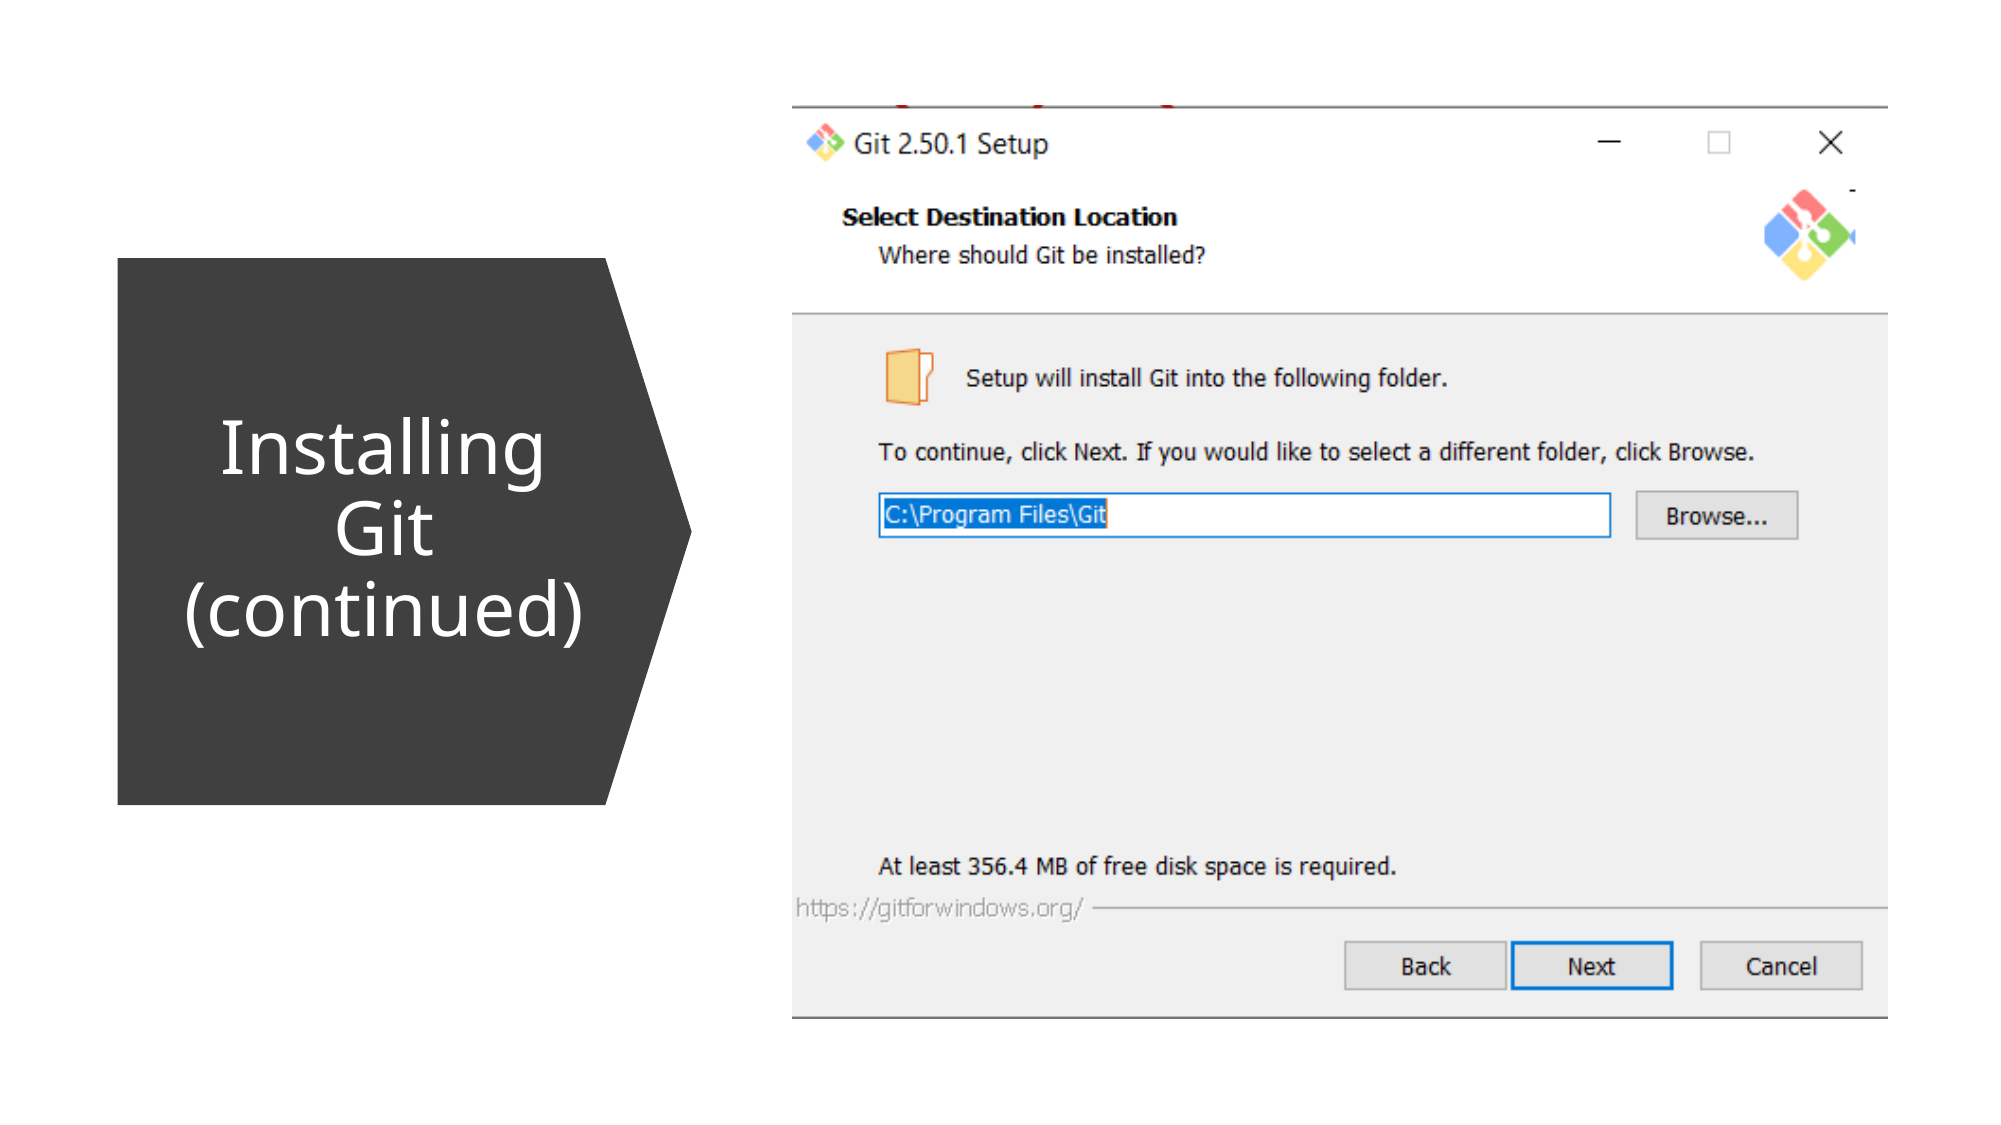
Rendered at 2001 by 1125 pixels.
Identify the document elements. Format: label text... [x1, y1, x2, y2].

text_box [116, 257, 693, 807]
title Installing Git (continued) [168, 322, 601, 741]
picture [792, 105, 1888, 1020]
